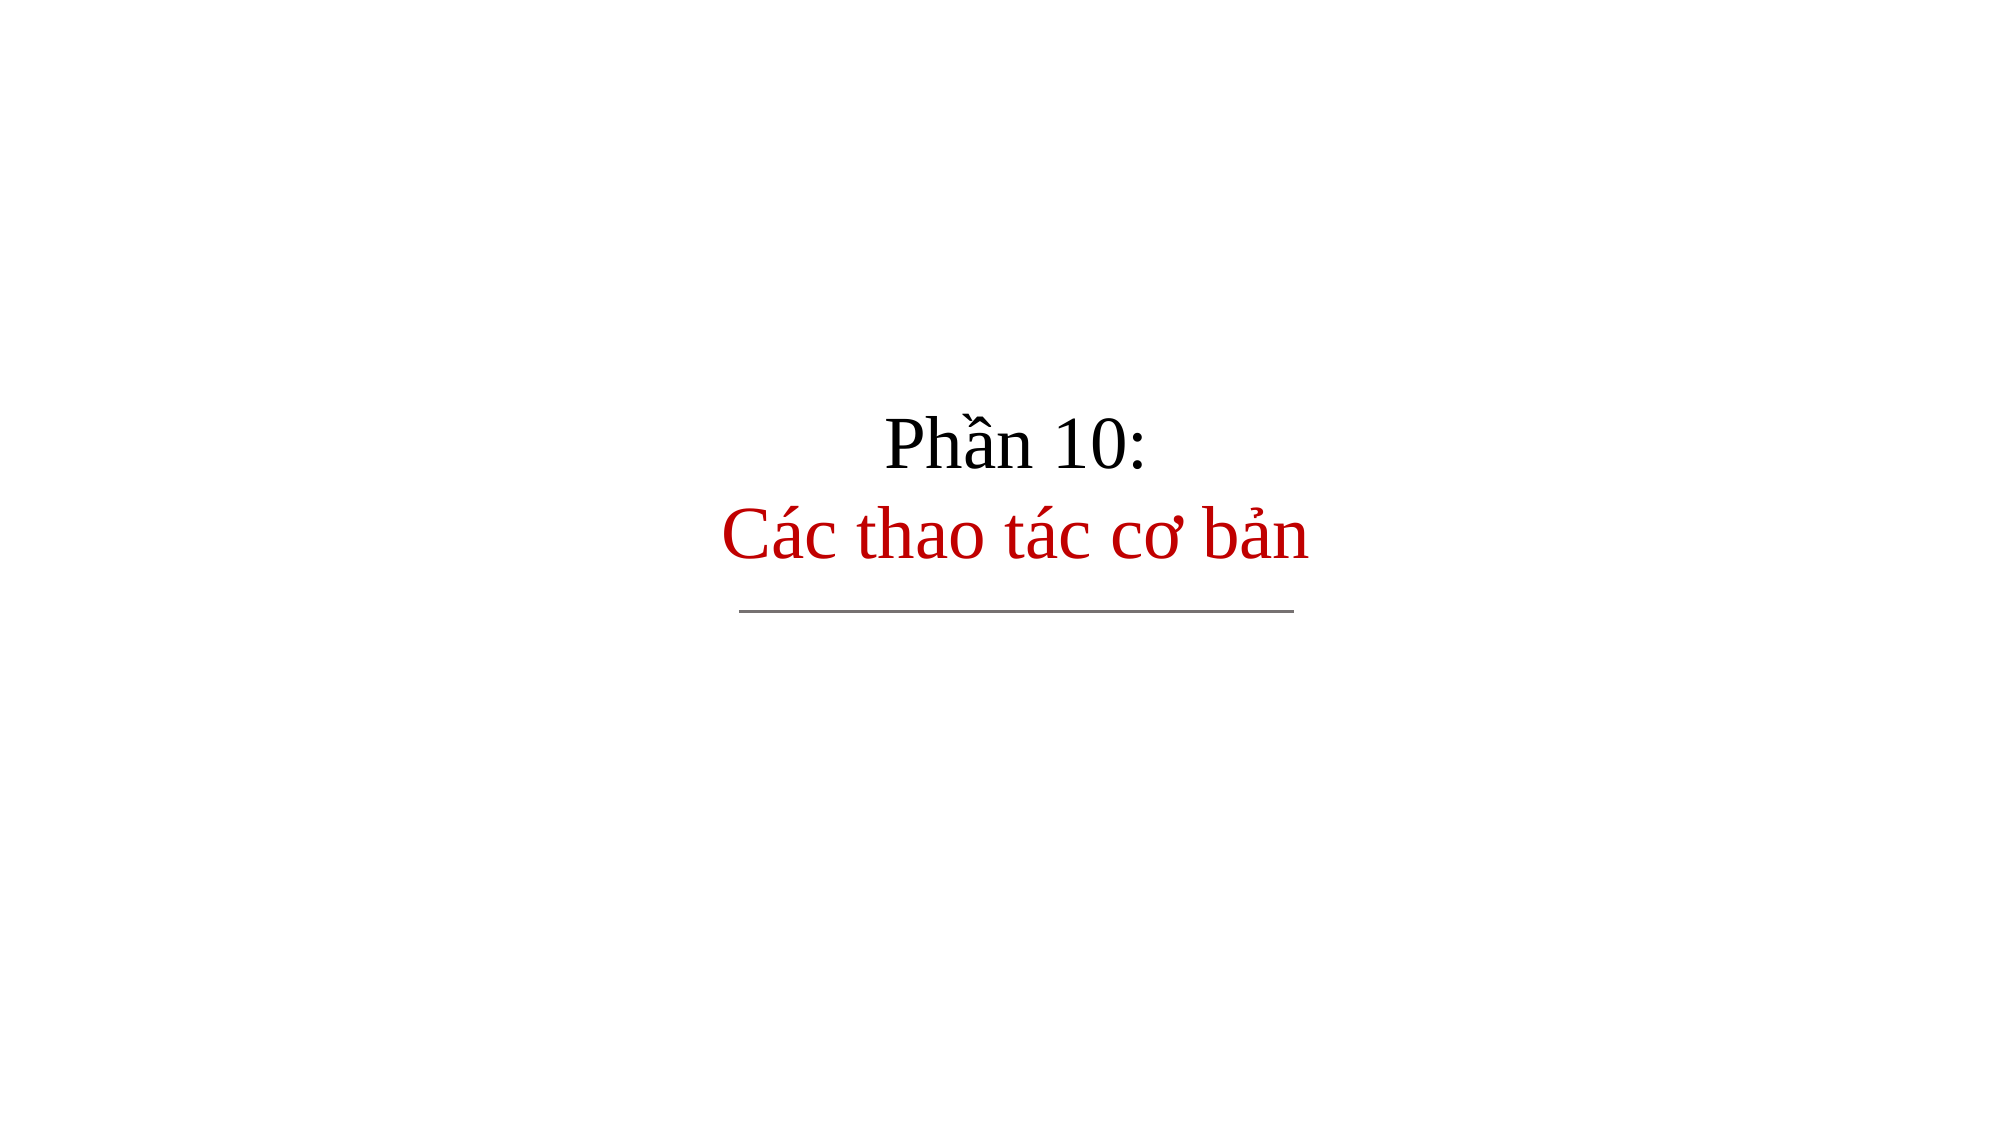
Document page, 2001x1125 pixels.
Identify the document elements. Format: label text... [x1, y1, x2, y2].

text_box Phần 10: Các thao tác cơ bản [706, 386, 1326, 582]
